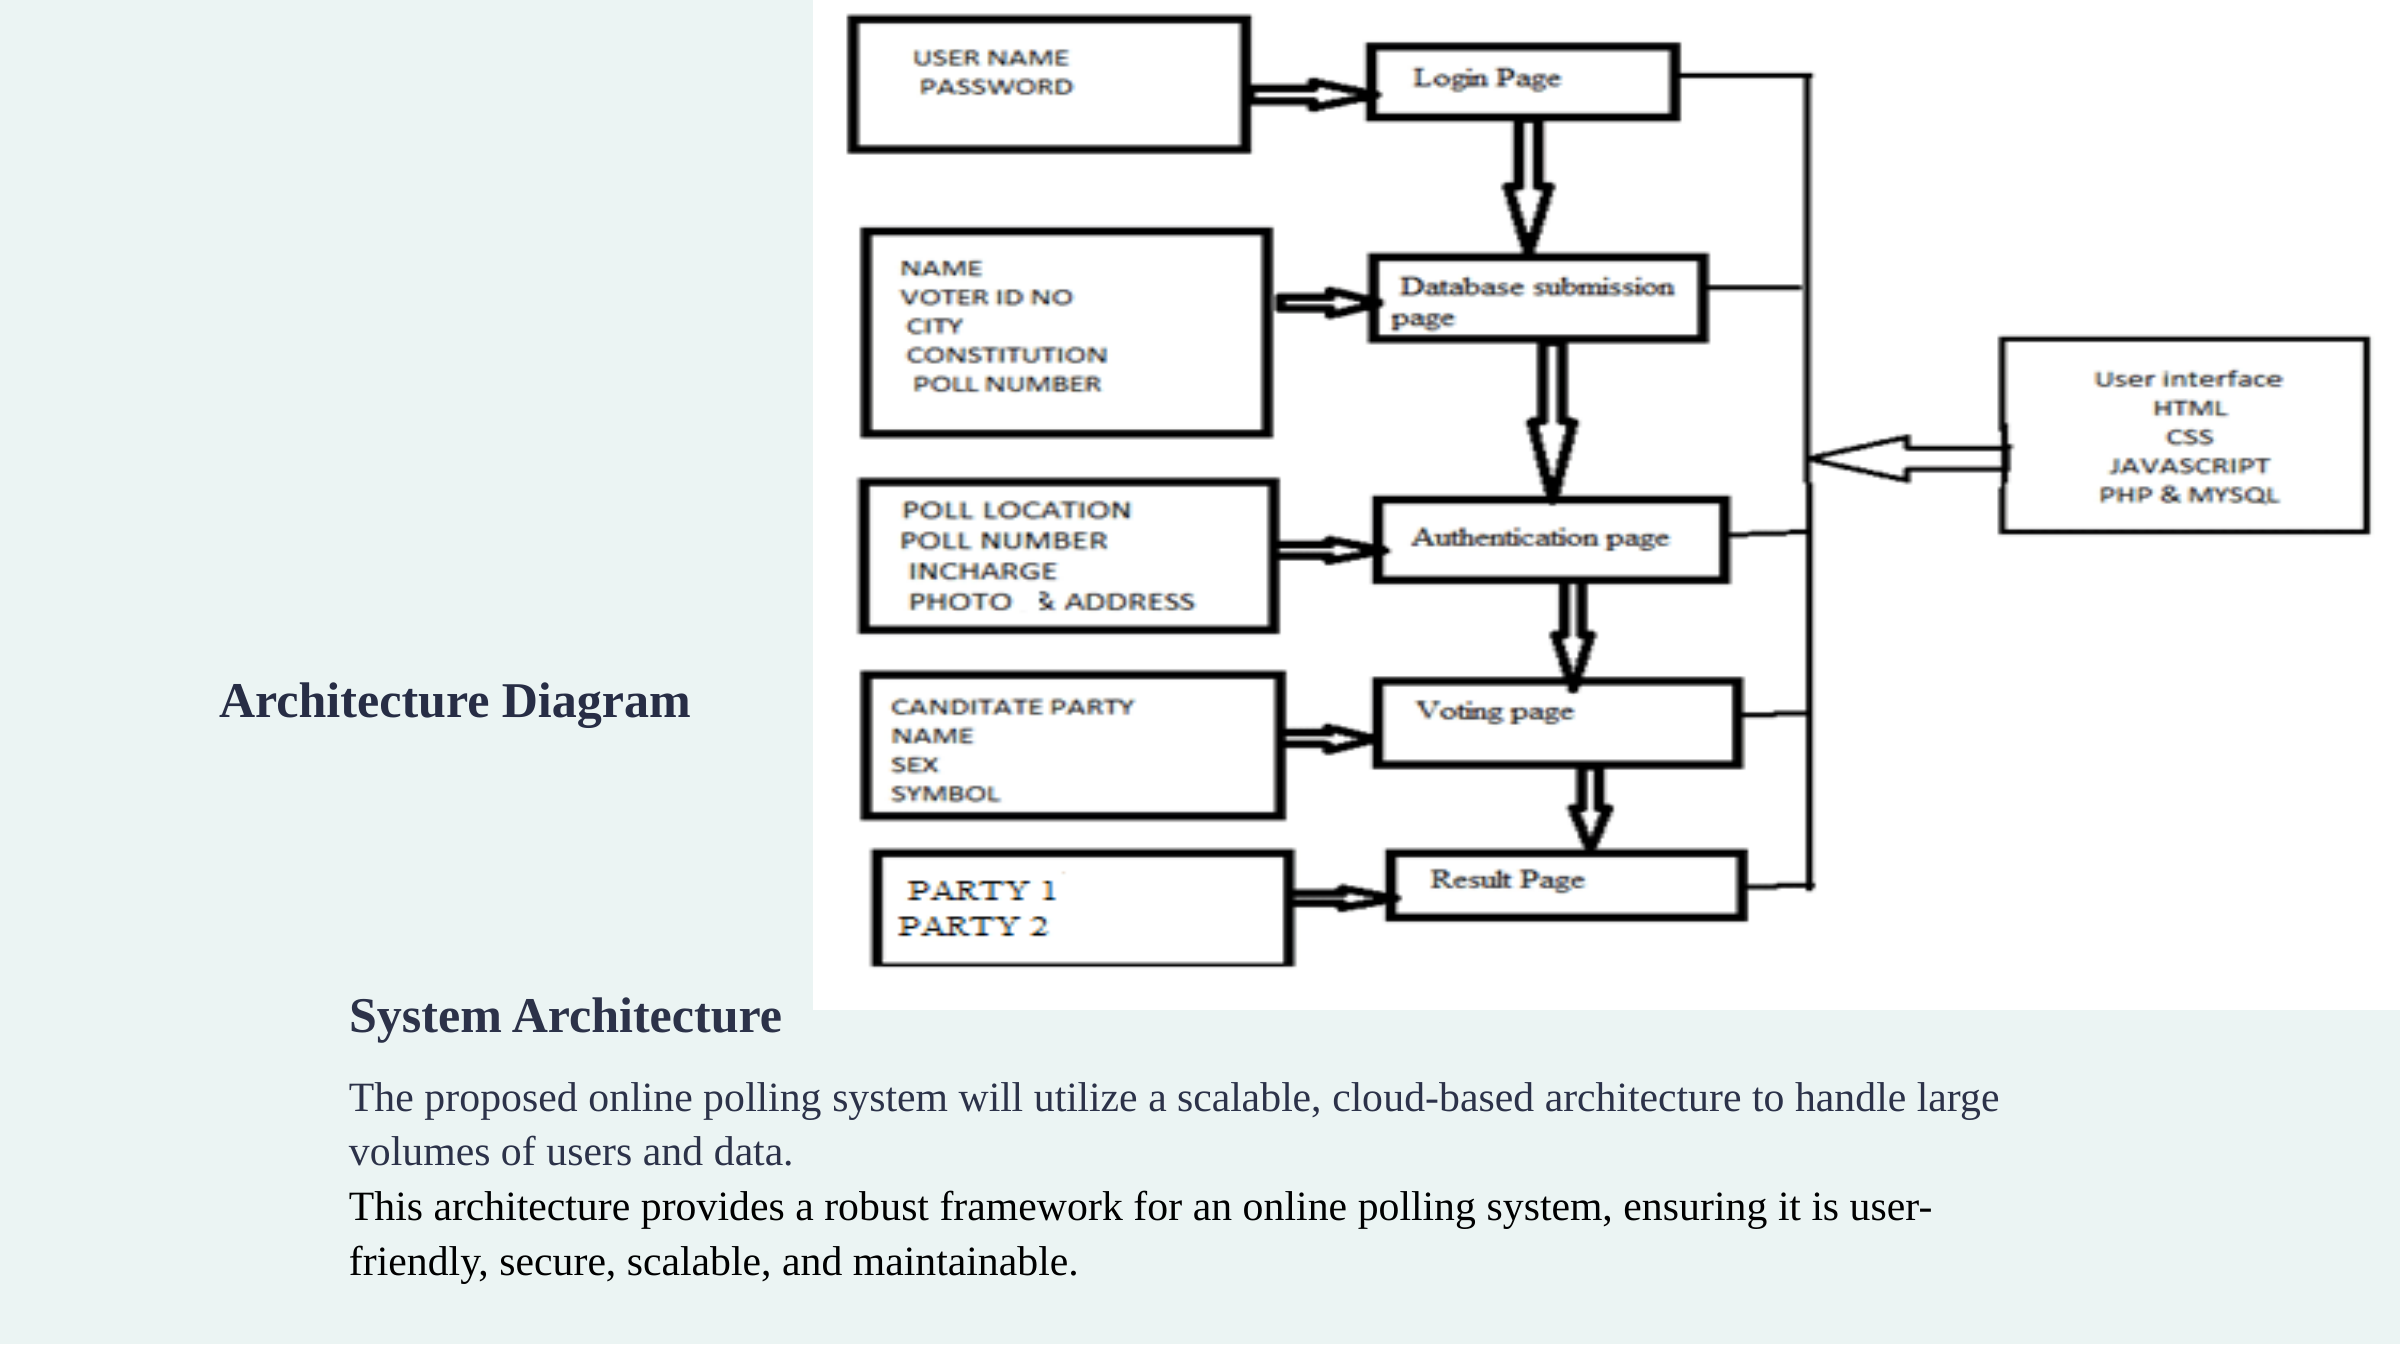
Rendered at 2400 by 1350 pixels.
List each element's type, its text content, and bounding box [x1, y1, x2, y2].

text_box The proposed online polling system will utilize a scalable, cloud-based architecture to handle large volumes of users and data. This architecture provides a robust framework for an online polling system, ensuring it is user-friendly, secure, scalable, and maintainable. [334, 1057, 2066, 1294]
text_box System Architecture [334, 978, 790, 1036]
picture [813, 0, 2400, 1010]
text_box [0, 0, 2400, 1344]
text_box Architecture Diagram [204, 606, 737, 732]
